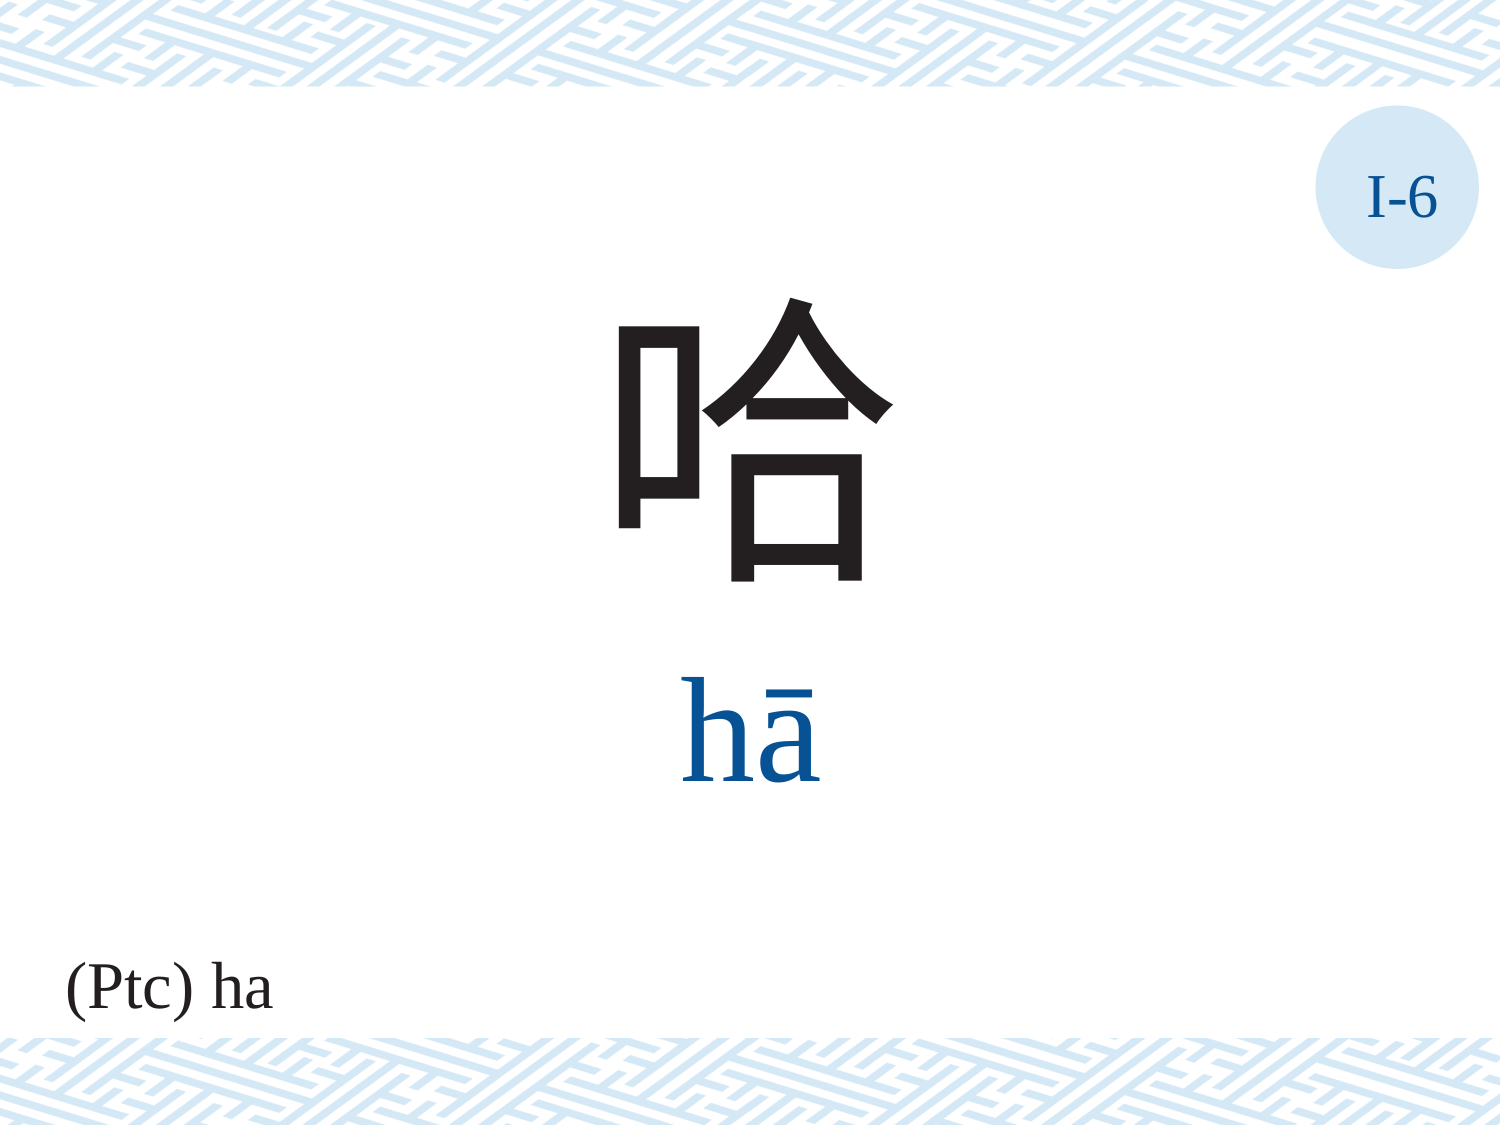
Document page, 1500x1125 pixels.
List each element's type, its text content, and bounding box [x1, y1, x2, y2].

text_box I-6 哈 hā [593, 154, 1441, 812]
text_box (Ptc) ha [62, 942, 277, 1023]
picture [0, 0, 1500, 1125]
